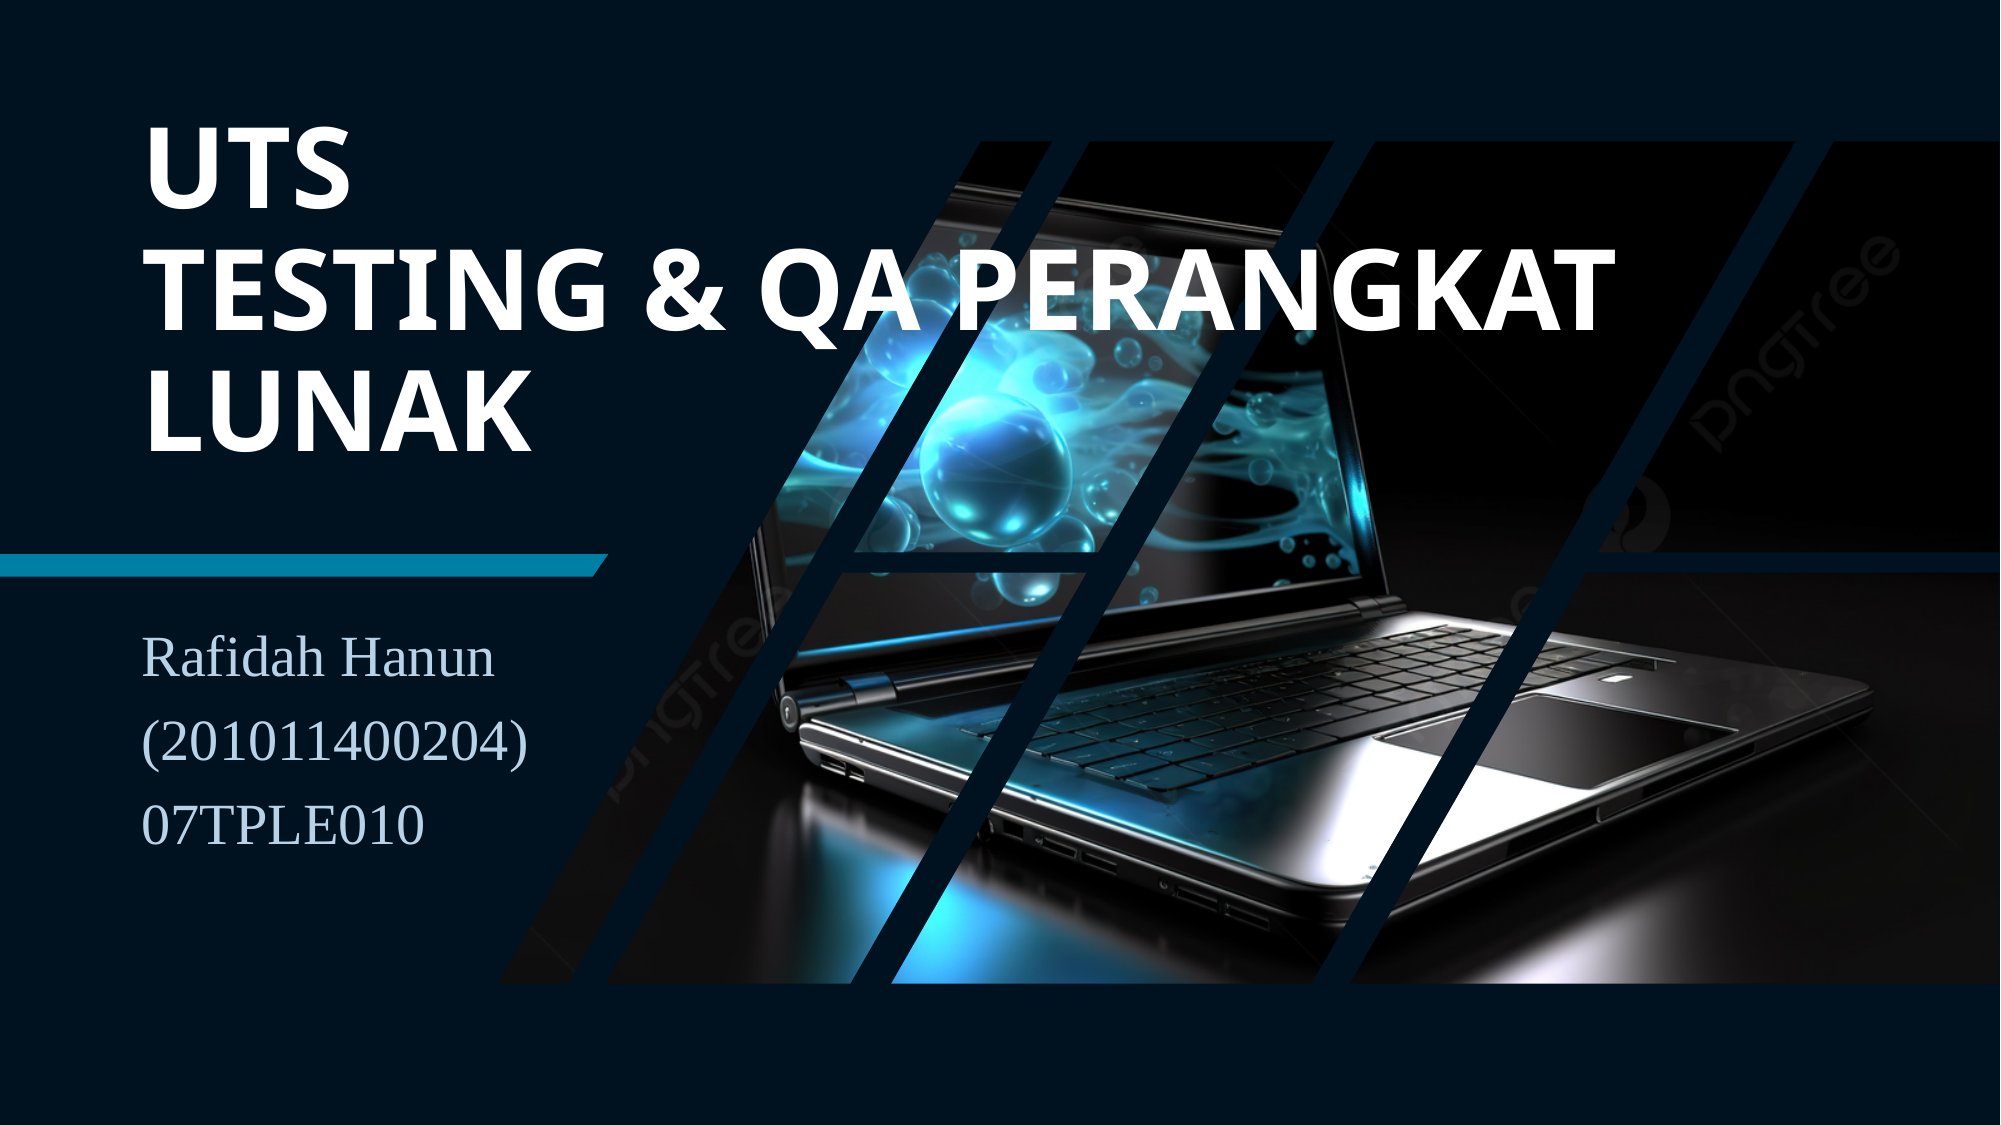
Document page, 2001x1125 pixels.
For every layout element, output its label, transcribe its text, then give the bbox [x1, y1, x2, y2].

title UTS TESTING & QA PERANGKAT LUNAK [126, 106, 1851, 481]
picture [497, 141, 2000, 984]
list Rafidah Hanun (201011400204) 07TPLE010 [126, 619, 497, 877]
